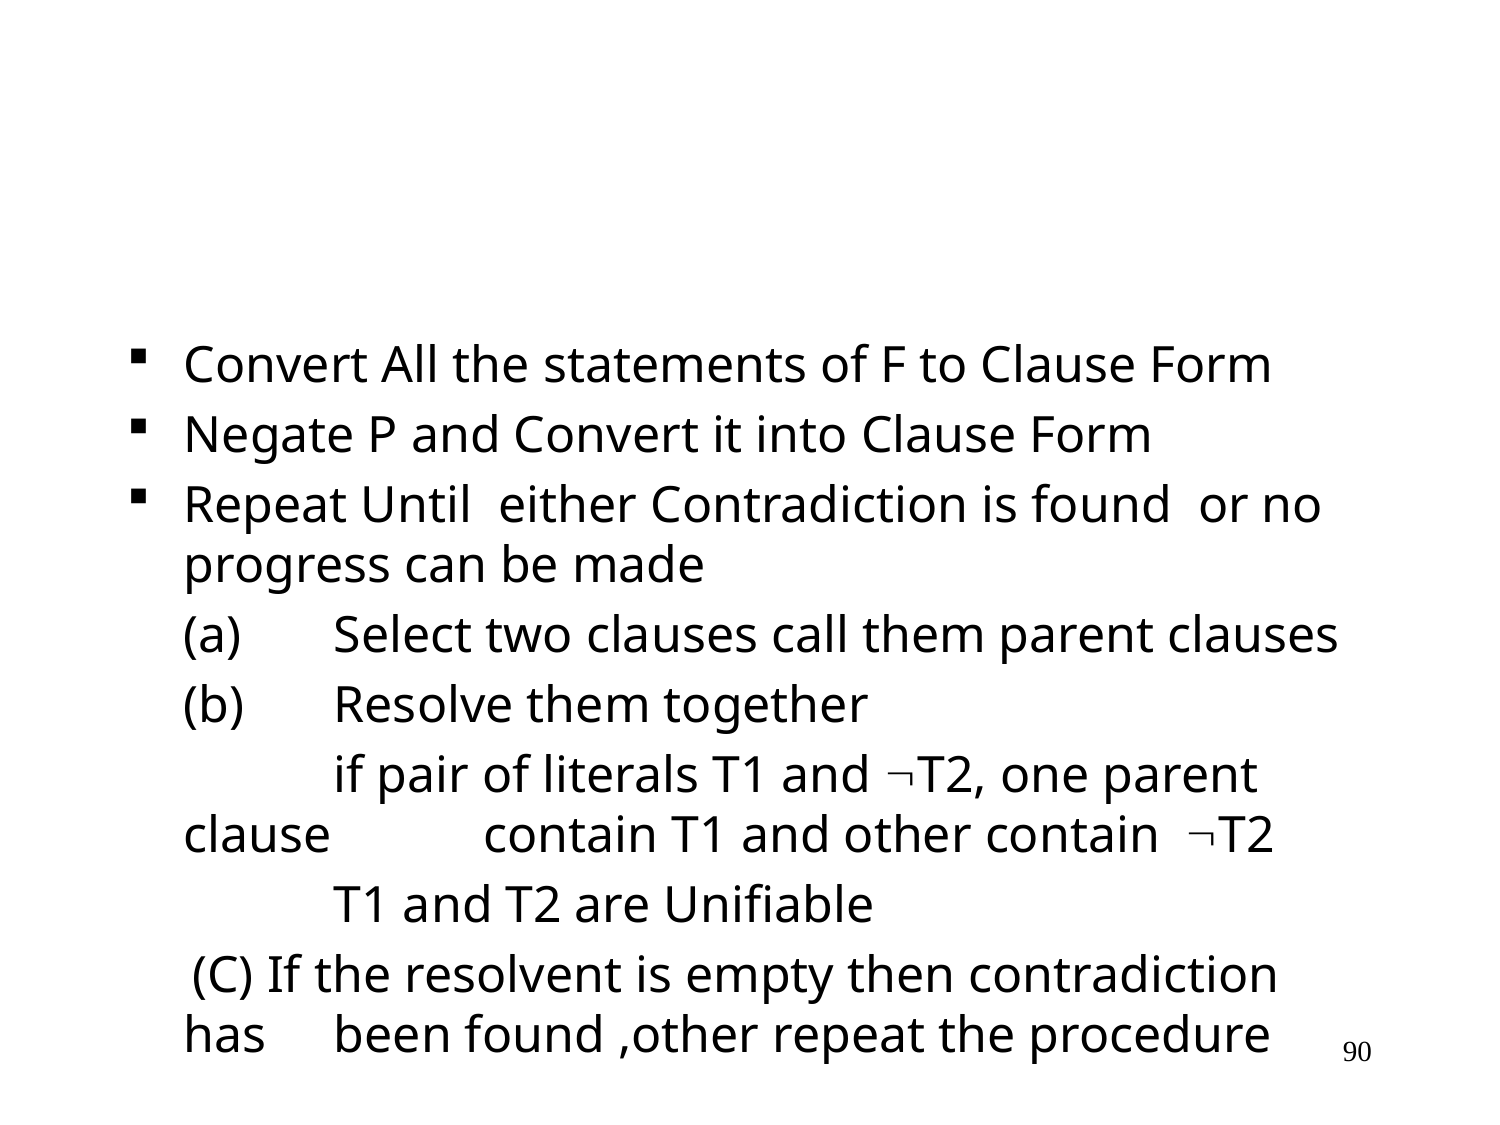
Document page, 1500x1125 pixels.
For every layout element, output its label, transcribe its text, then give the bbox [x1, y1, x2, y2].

list Convert All the statements of F to Clause Form Negate P and Convert it into Clause Form Repeat Until either Contradiction is found or no progress can be made (a) Select two clauses call them parent clauses (b) Resolve them together if pair of literals T1 and T2, one parent clause contain T1 and other contain T2 T1 and T2 are Unifiable (C) If the resolvent is empty then contradiction has been found ,other repeat the procedure [112, 324, 1388, 1088]
slide_number 90 [1074, 1024, 1388, 1101]
